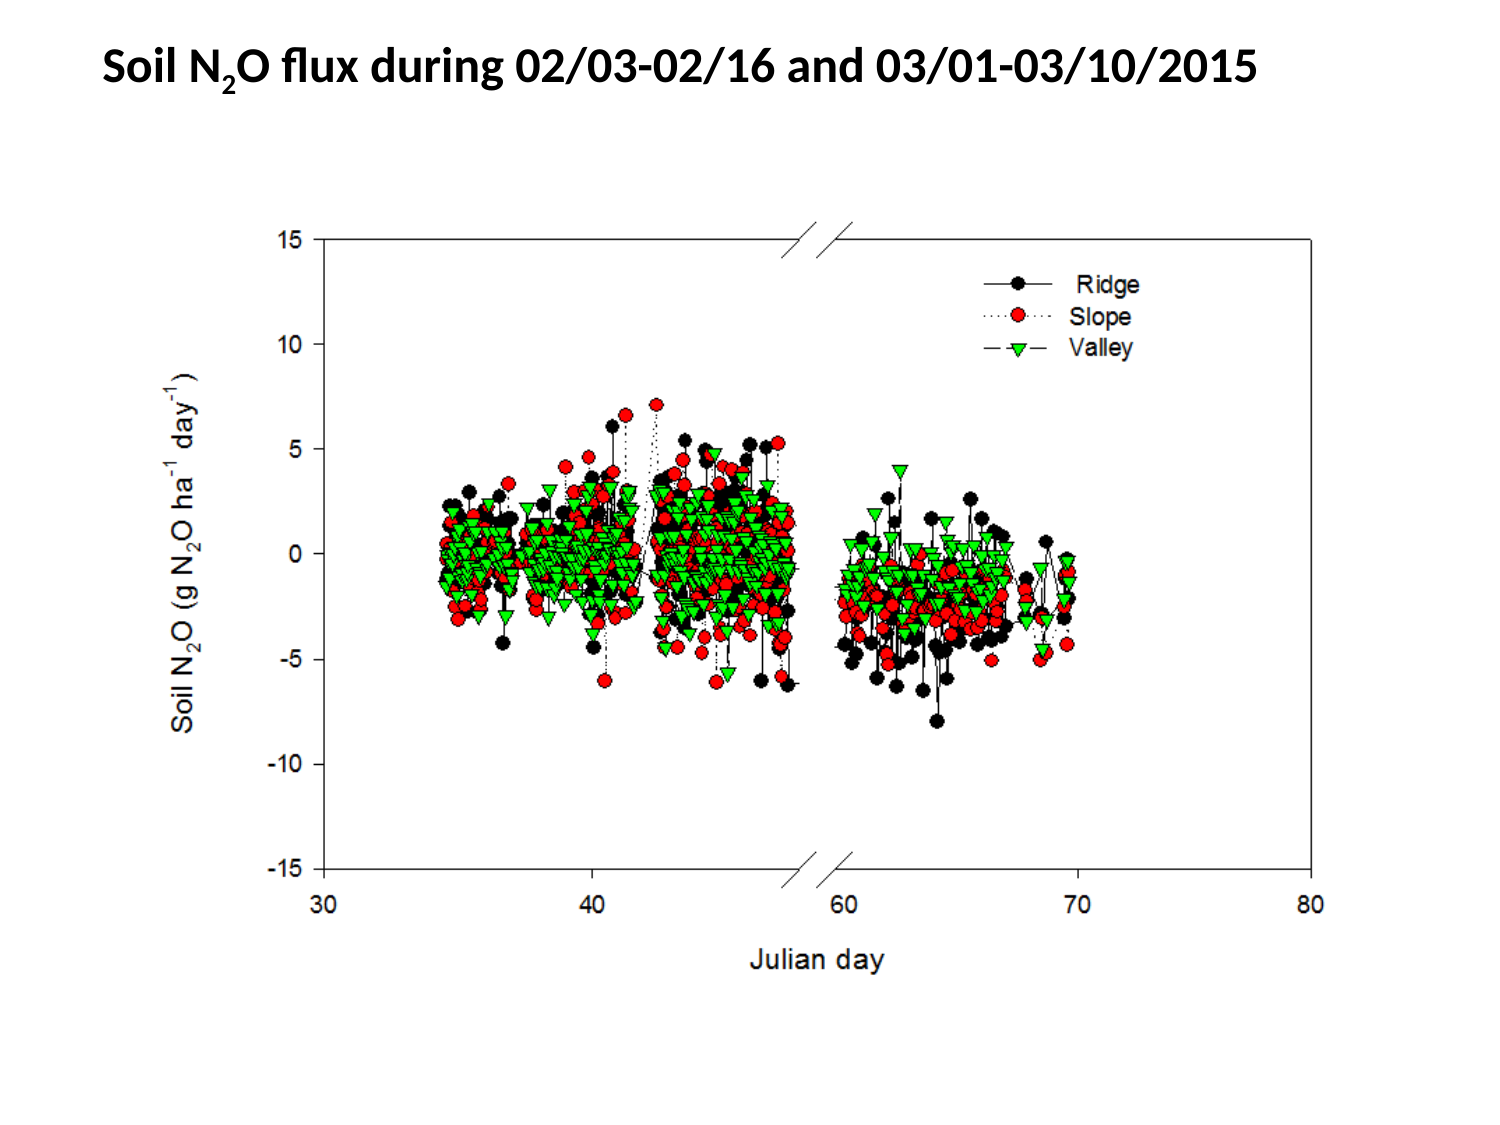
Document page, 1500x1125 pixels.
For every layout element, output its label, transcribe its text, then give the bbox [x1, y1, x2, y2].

picture [74, 162, 1456, 1001]
text_box Soil N2O flux during 02/03-02/16 and 03/01-03/10/2015 [87, 24, 1438, 108]
